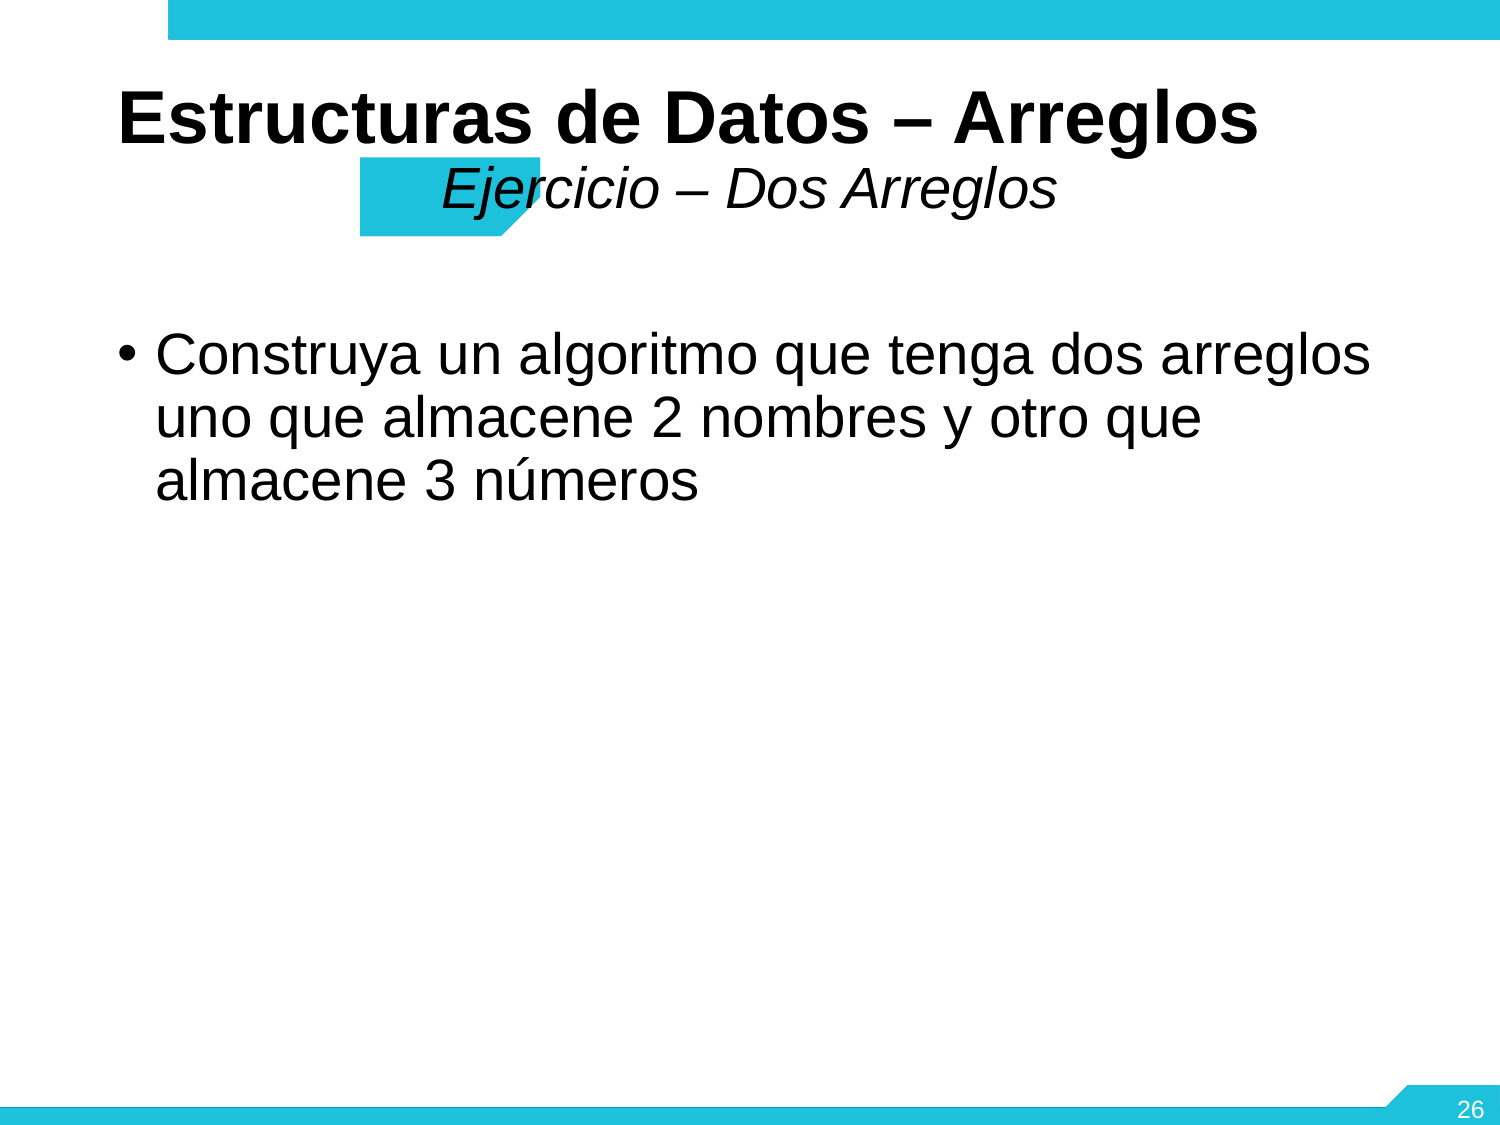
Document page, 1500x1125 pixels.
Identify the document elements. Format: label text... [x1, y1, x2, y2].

text_box 26 [1408, 1078, 1500, 1125]
text_box Construya un algoritmo que tenga dos arreglos uno que almacene 2 nombres y otro que almacene 3 números [103, 316, 1397, 1031]
text_box Estructuras de Datos – Arreglos Ejercicio – Dos Arreglos [103, 45, 1397, 246]
